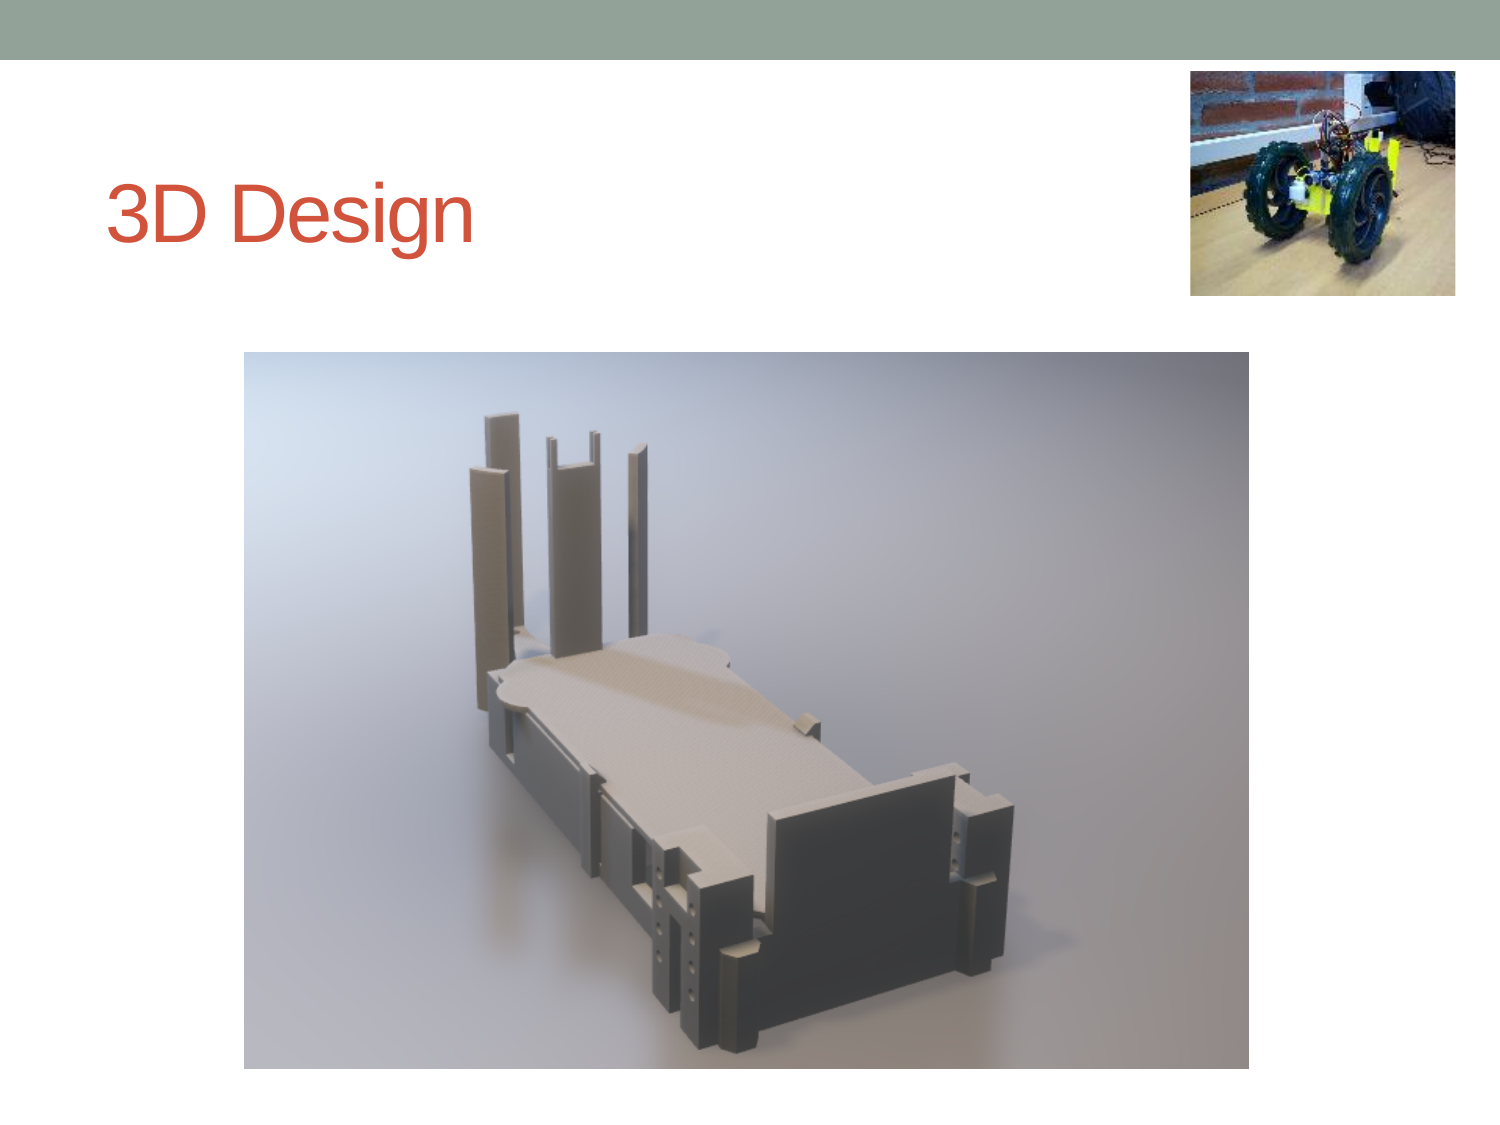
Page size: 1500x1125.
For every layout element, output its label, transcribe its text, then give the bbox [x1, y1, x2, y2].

picture [244, 352, 1250, 1069]
picture [1190, 71, 1456, 297]
title 3D Design [90, 128, 1187, 291]
